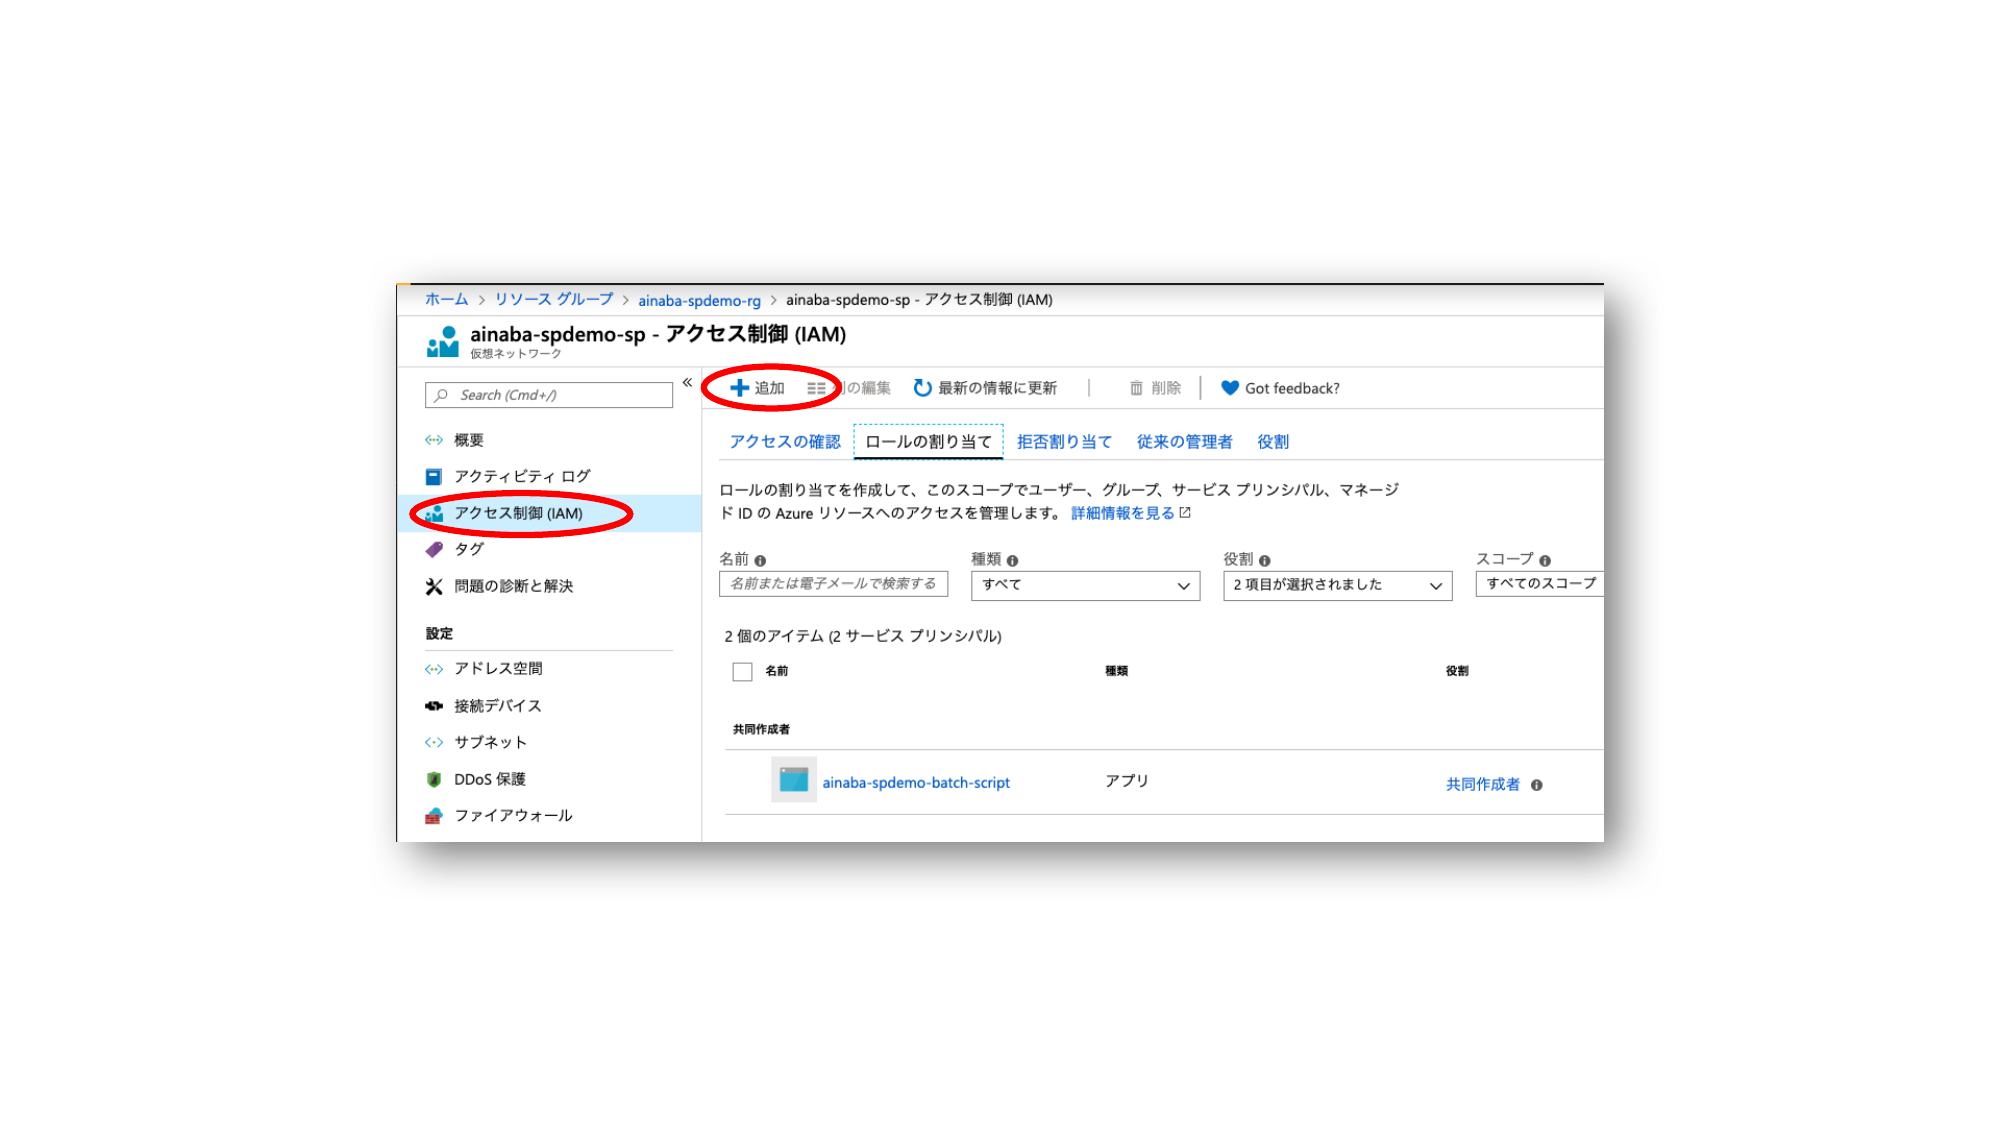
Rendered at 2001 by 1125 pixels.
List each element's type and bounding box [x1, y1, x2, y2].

picture [396, 283, 1604, 842]
